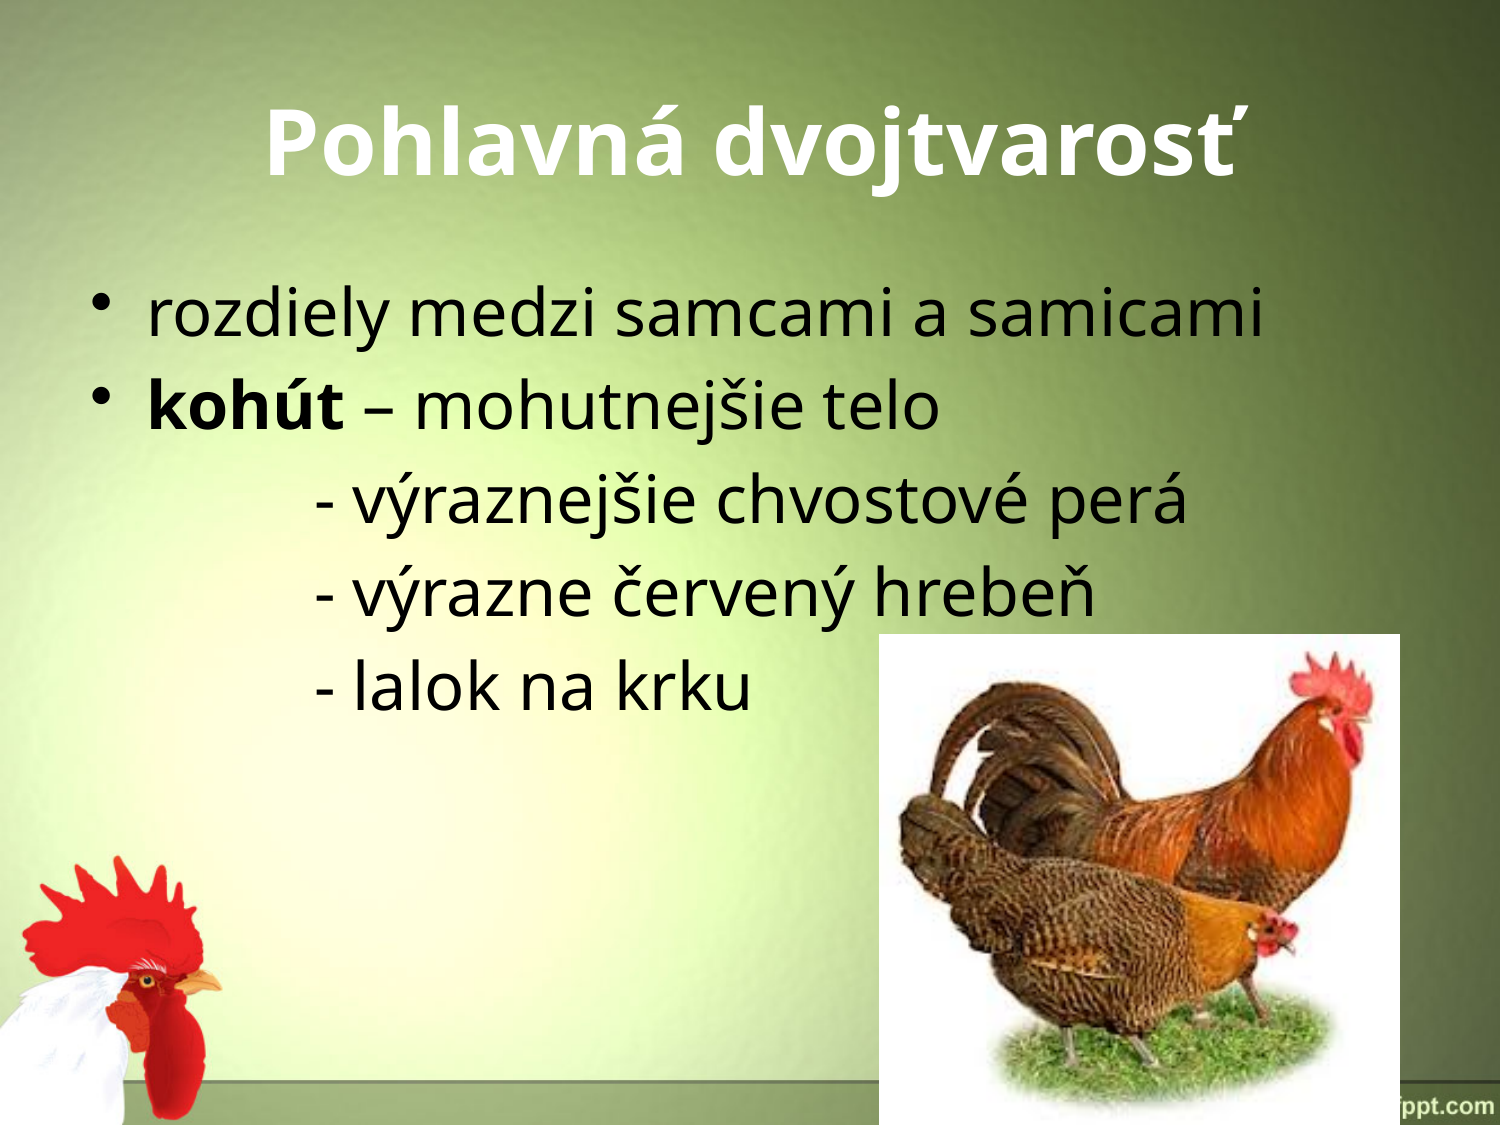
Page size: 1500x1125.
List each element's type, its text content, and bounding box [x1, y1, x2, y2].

picture [0, 0, 1500, 1125]
list rozdiely medzi samcami a samicami kohút – mohutnejšie telo - výraznejšie chvostové perá - výrazne červený hrebeň - lalok na krku [74, 262, 1426, 1006]
title Pohlavná dvojtvarosť [74, 44, 1426, 233]
